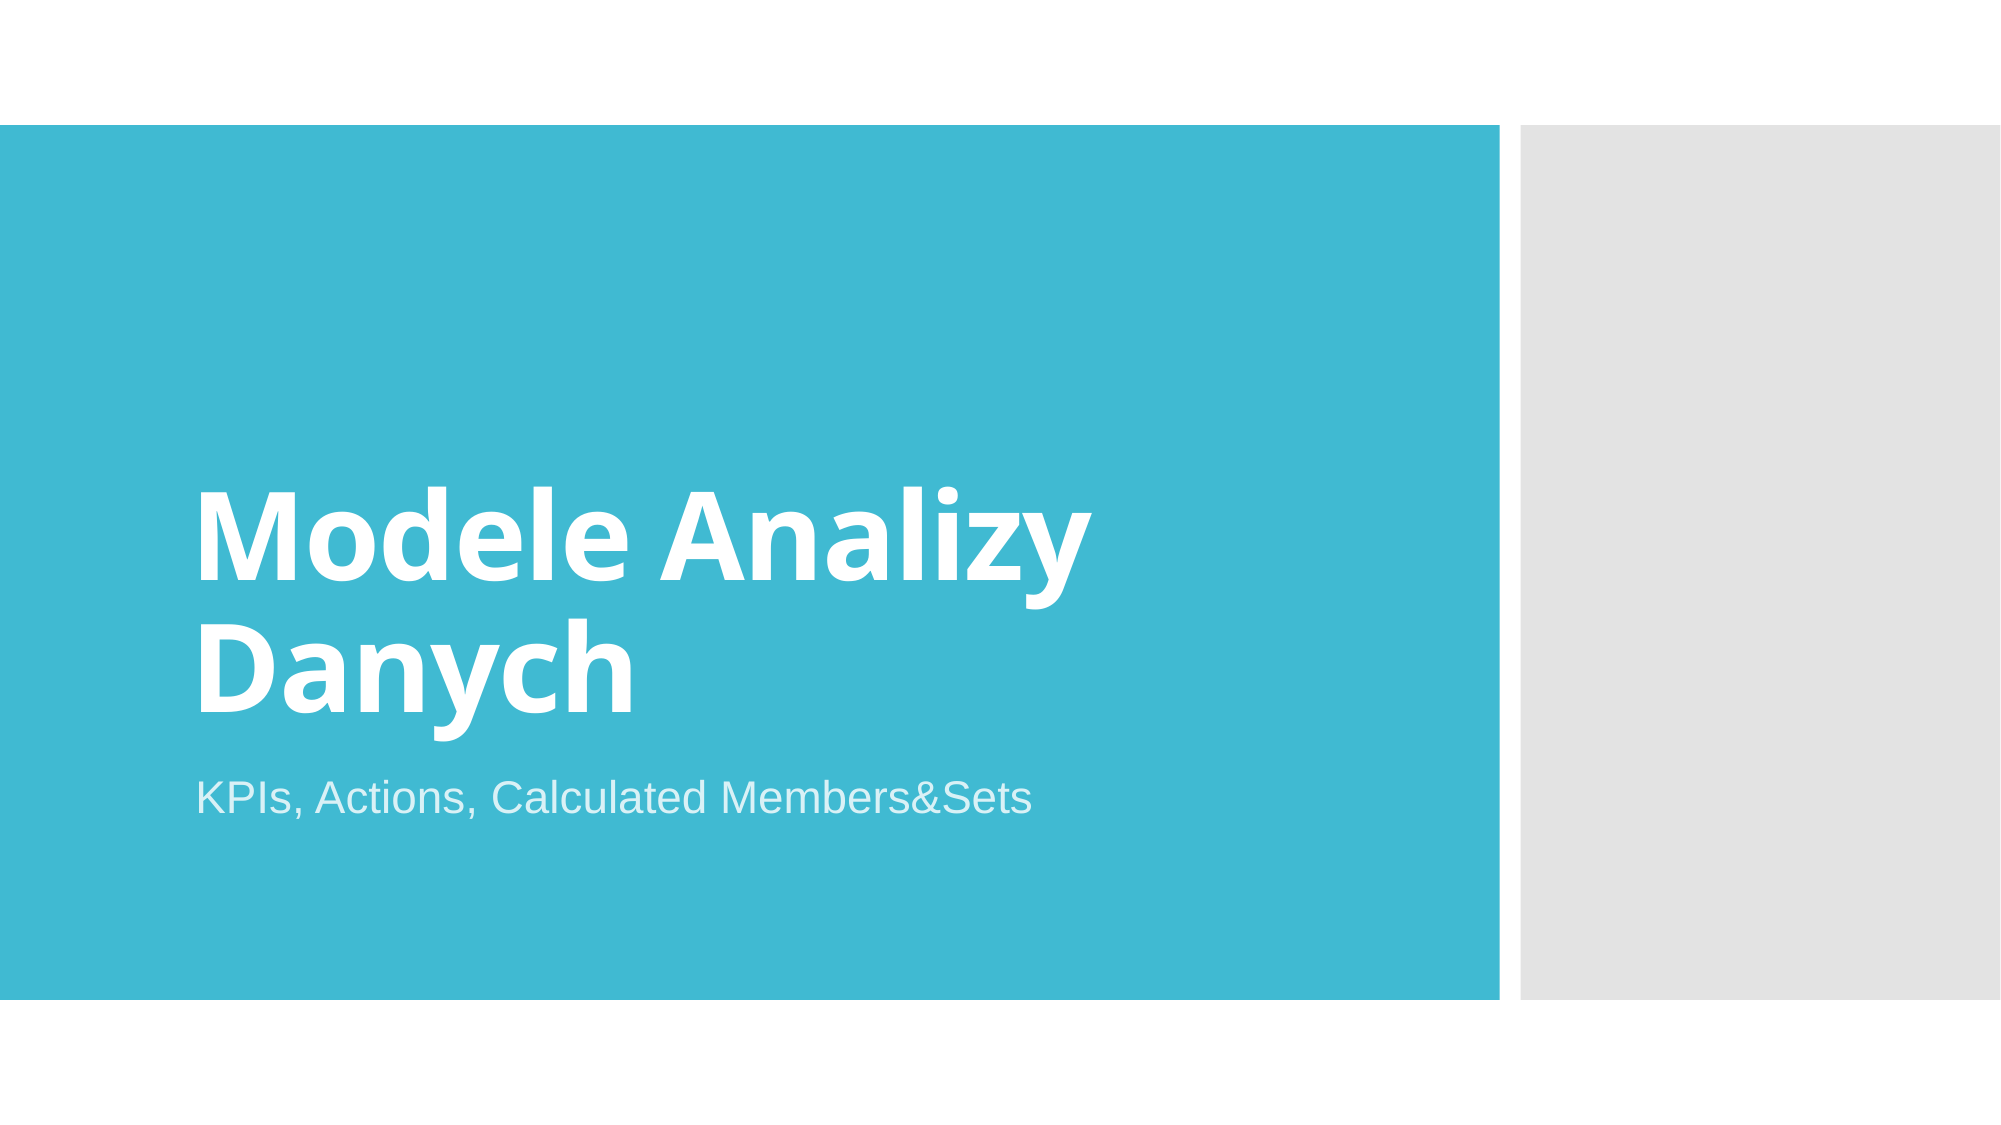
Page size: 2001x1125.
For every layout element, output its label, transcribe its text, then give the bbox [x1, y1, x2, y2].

title Modele Analizy Danych [175, 213, 1376, 747]
subtitle KPIs, Actions, Calculated Members&Sets [180, 766, 1381, 917]
